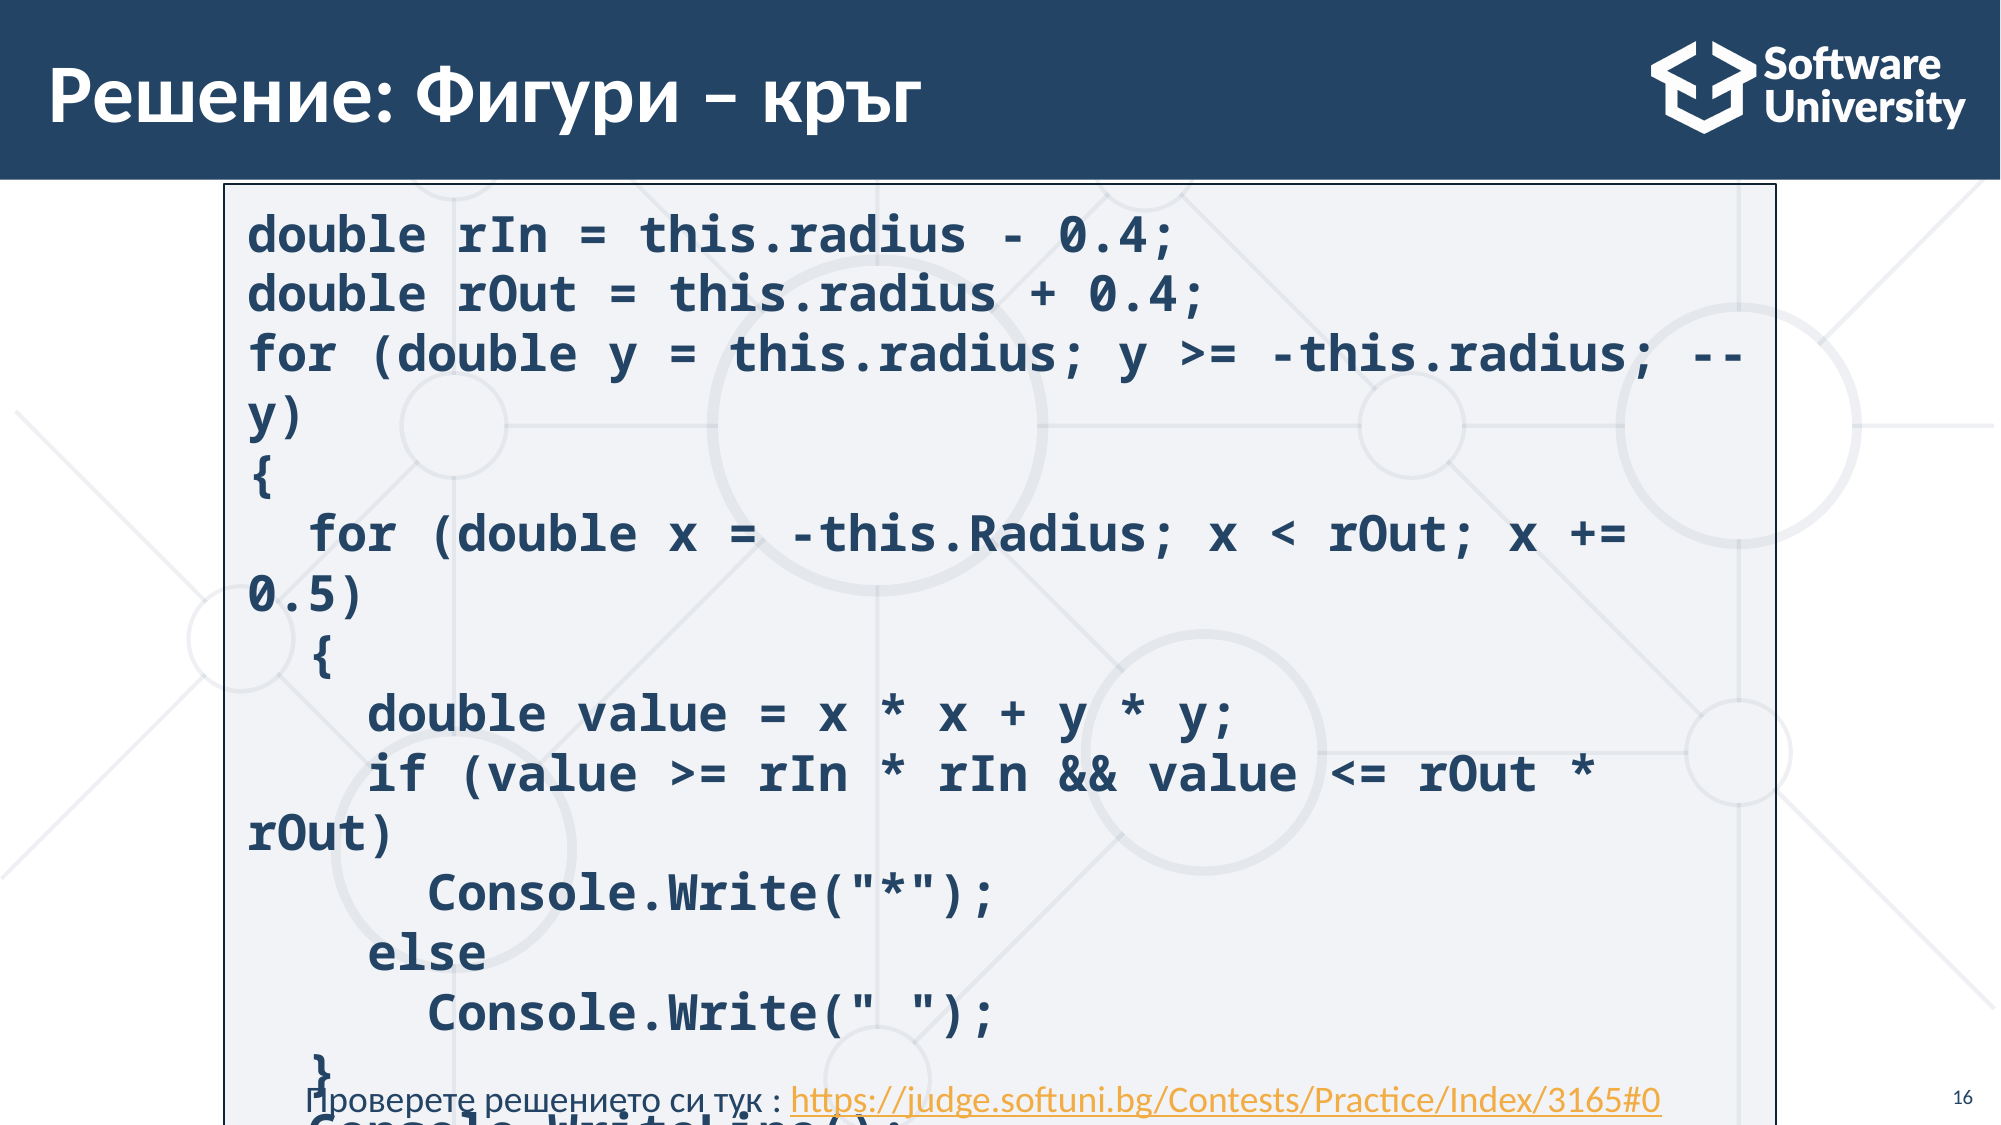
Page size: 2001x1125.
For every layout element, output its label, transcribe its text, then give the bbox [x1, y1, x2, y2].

text_box Проверете решението си тук : https://judge.softuni.bg/Contests/Practice/Index/3165#0 [114, 1067, 1853, 1125]
text_box double rIn = this.radius - 0.4; double rOut = this.radius + 0.4; for (double y = this.radius; y >= -this.radius; --y) { for (double x = -this.Radius; x < rOut; x += 0.5) { double value = x * x + y * y; if (value >= rIn * rIn && value <= rOut * rOut) Console.Write("*"); else Console.Write(" "); } Console.WriteLine(); } [224, 184, 1776, 1067]
title Решение: Фигури – кръг [31, 16, 1625, 162]
slide_number 16 [1927, 1067, 1989, 1117]
picture [1651, 41, 1966, 134]
